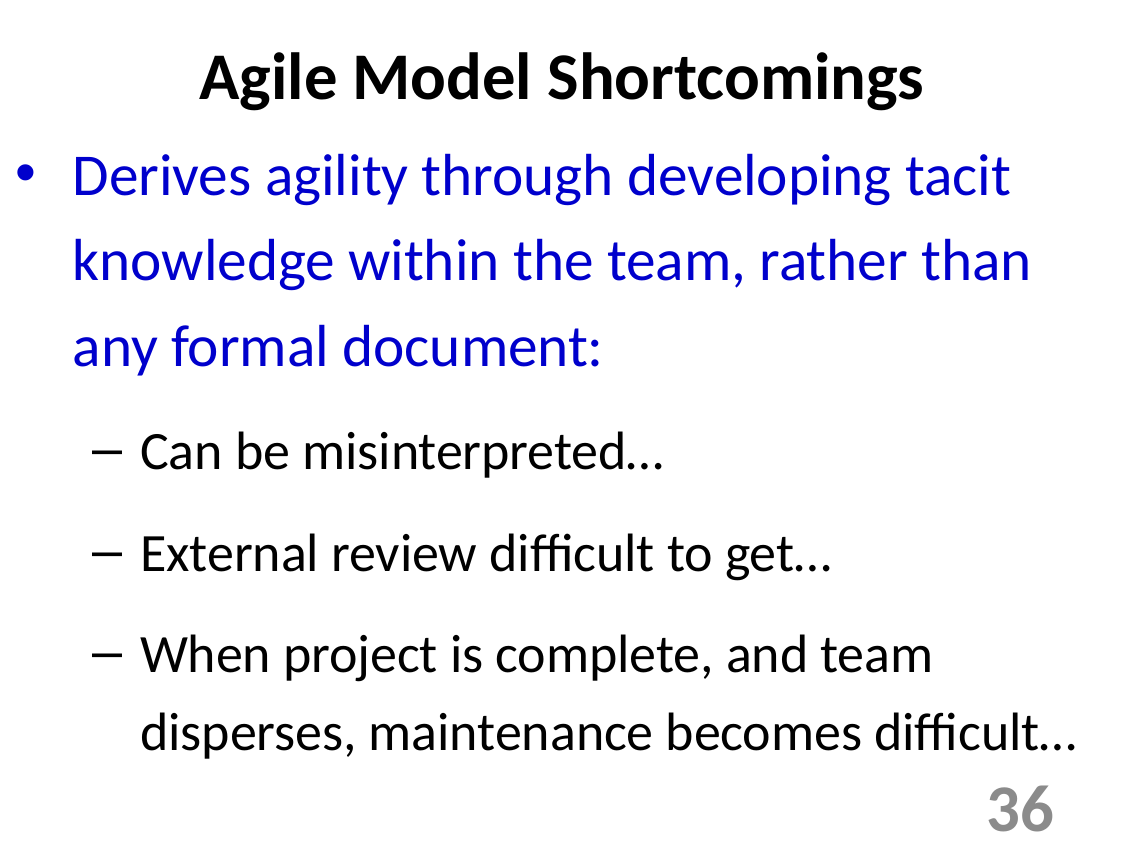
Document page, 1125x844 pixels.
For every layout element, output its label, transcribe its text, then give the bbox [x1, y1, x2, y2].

list Derives agility through developing tacit knowledge within the team, rather than any formal document: Can be misinterpreted… External review difficult to get… When project is complete, and team disperses, maintenance becomes difficult… [0, 114, 1125, 778]
slide_number 36 [806, 782, 1069, 827]
title Agile Model Shortcomings [82, 0, 1043, 114]
